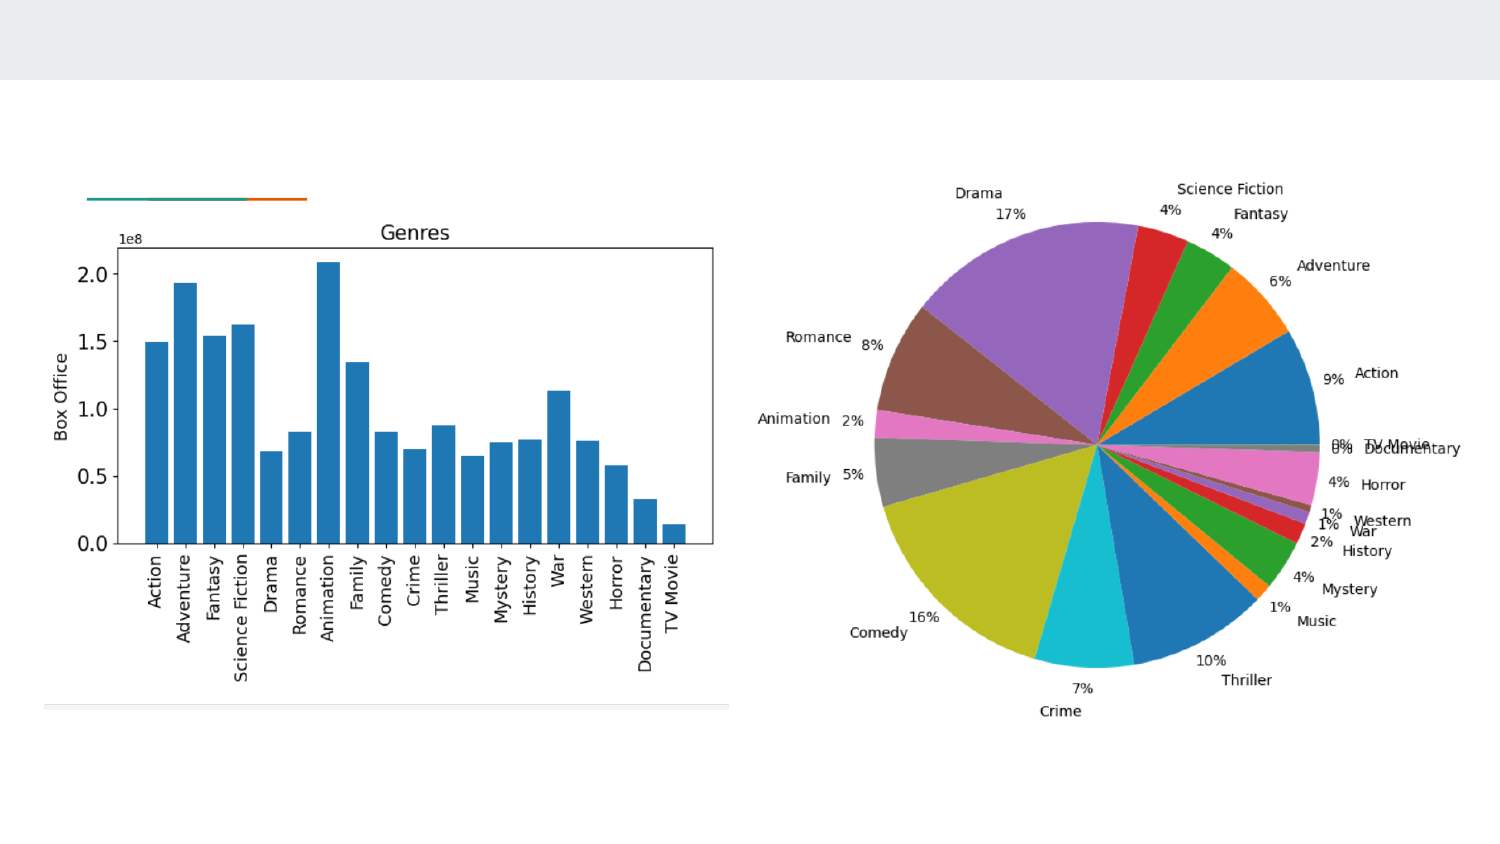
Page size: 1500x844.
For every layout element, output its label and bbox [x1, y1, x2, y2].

picture [28, 162, 1491, 737]
